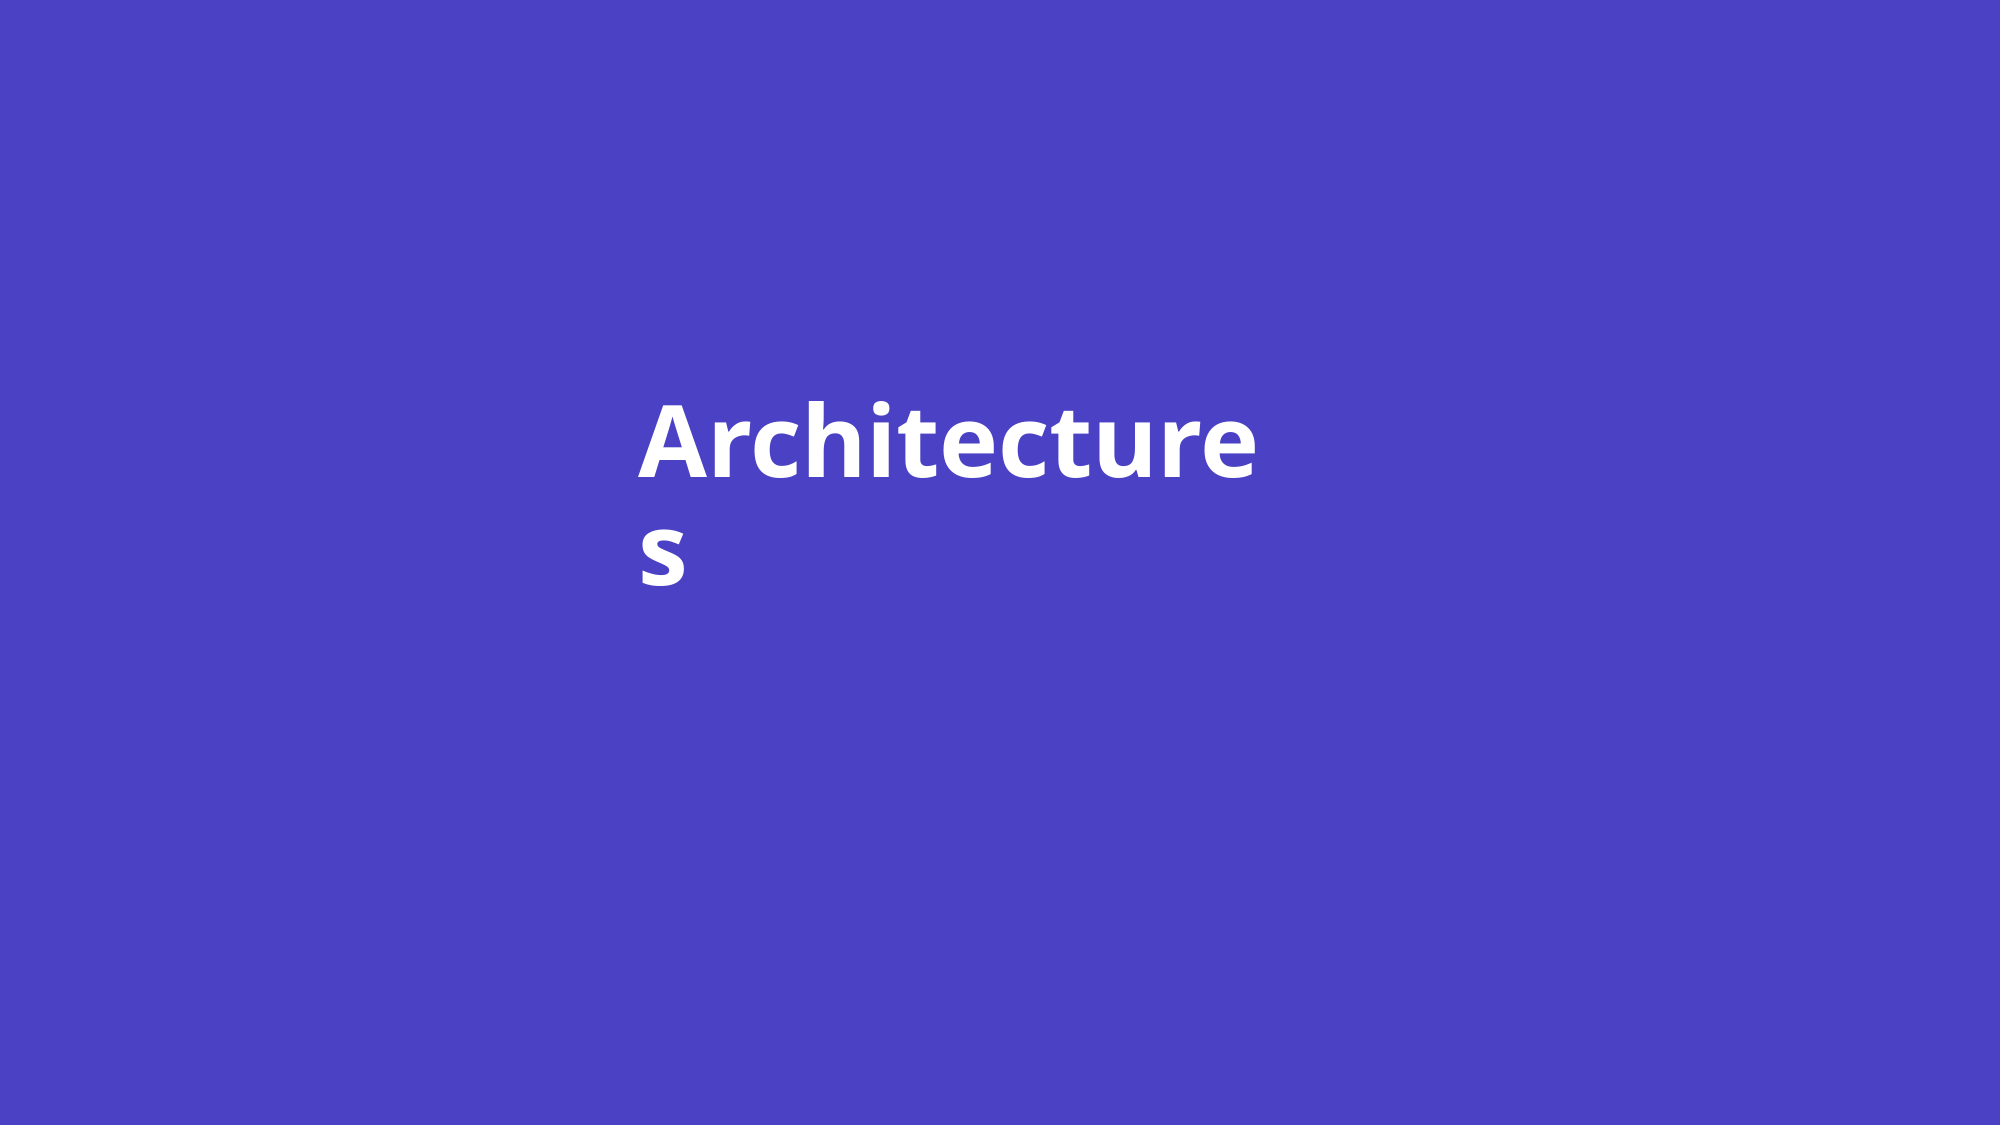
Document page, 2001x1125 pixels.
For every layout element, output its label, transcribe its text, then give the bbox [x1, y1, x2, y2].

title Architectures [623, 456, 1304, 615]
text_box [0, 0, 2000, 1125]
